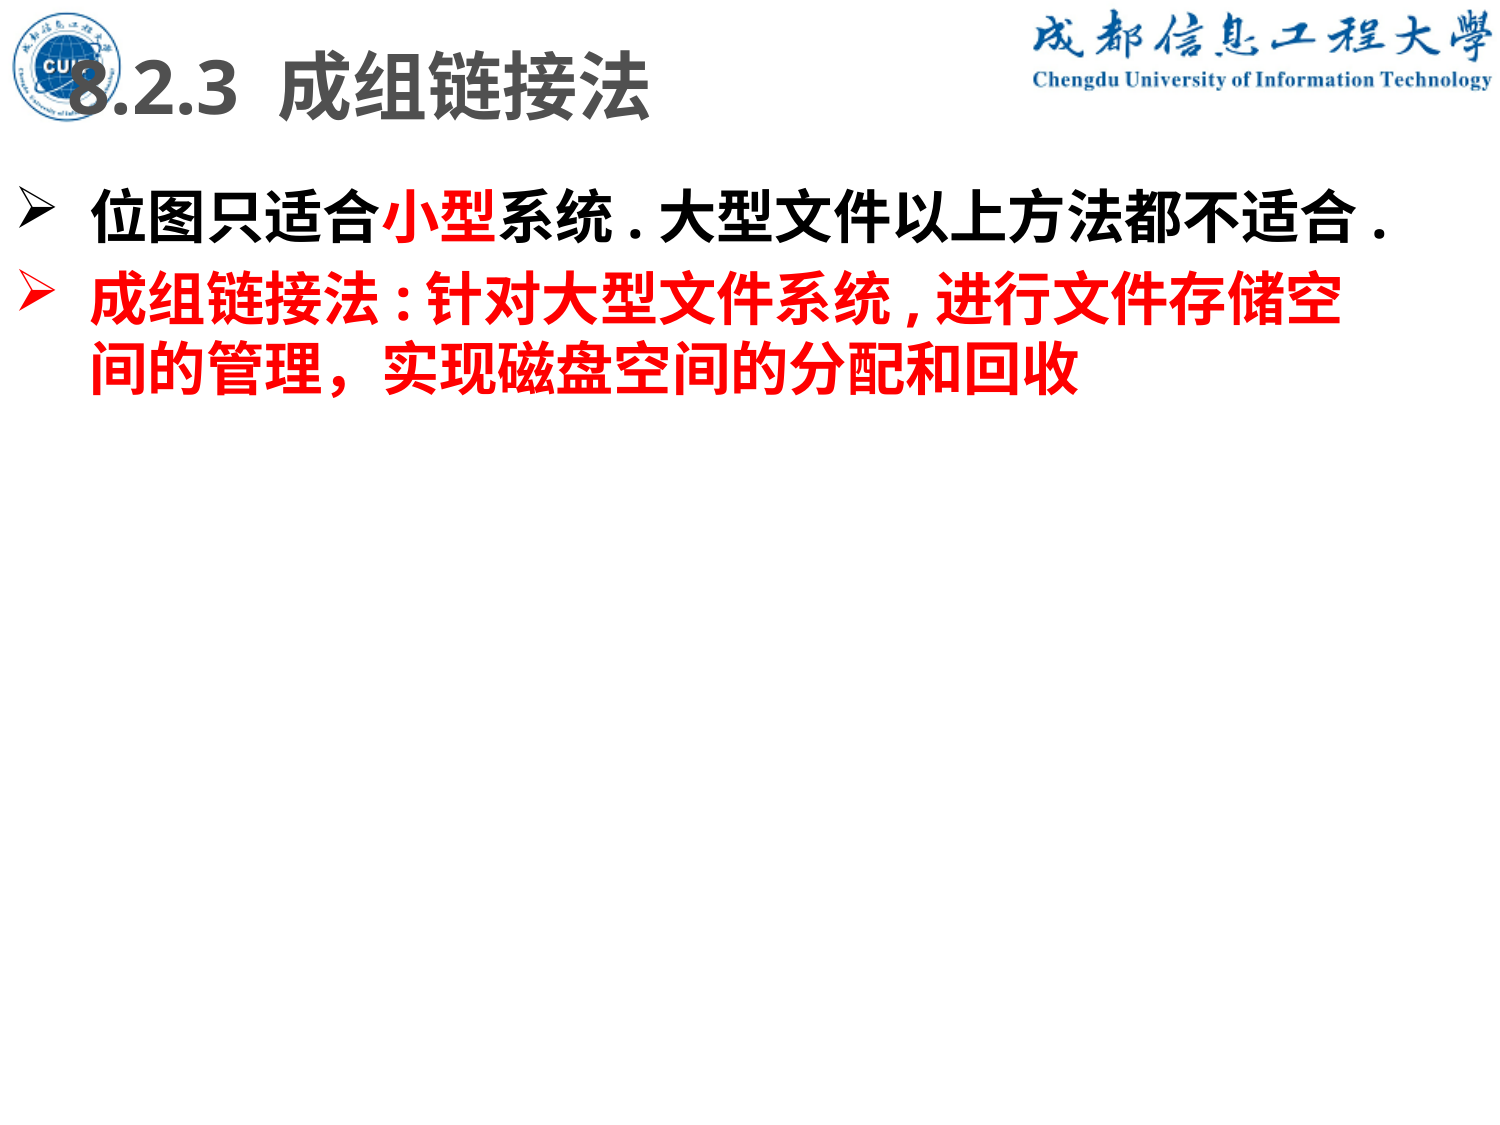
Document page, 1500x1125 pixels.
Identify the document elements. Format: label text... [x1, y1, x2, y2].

picture [1029, 0, 1500, 102]
text_box 位图只适合小型系统.大型文件以上方法都不适合. 成组链接法:针对大型文件系统,进行文件存储空间的管理，实现磁盘空间的分配和回收 [0, 172, 1400, 575]
picture [0, 0, 127, 138]
text_box 8.2.3 成组链接法 [53, 32, 1279, 138]
